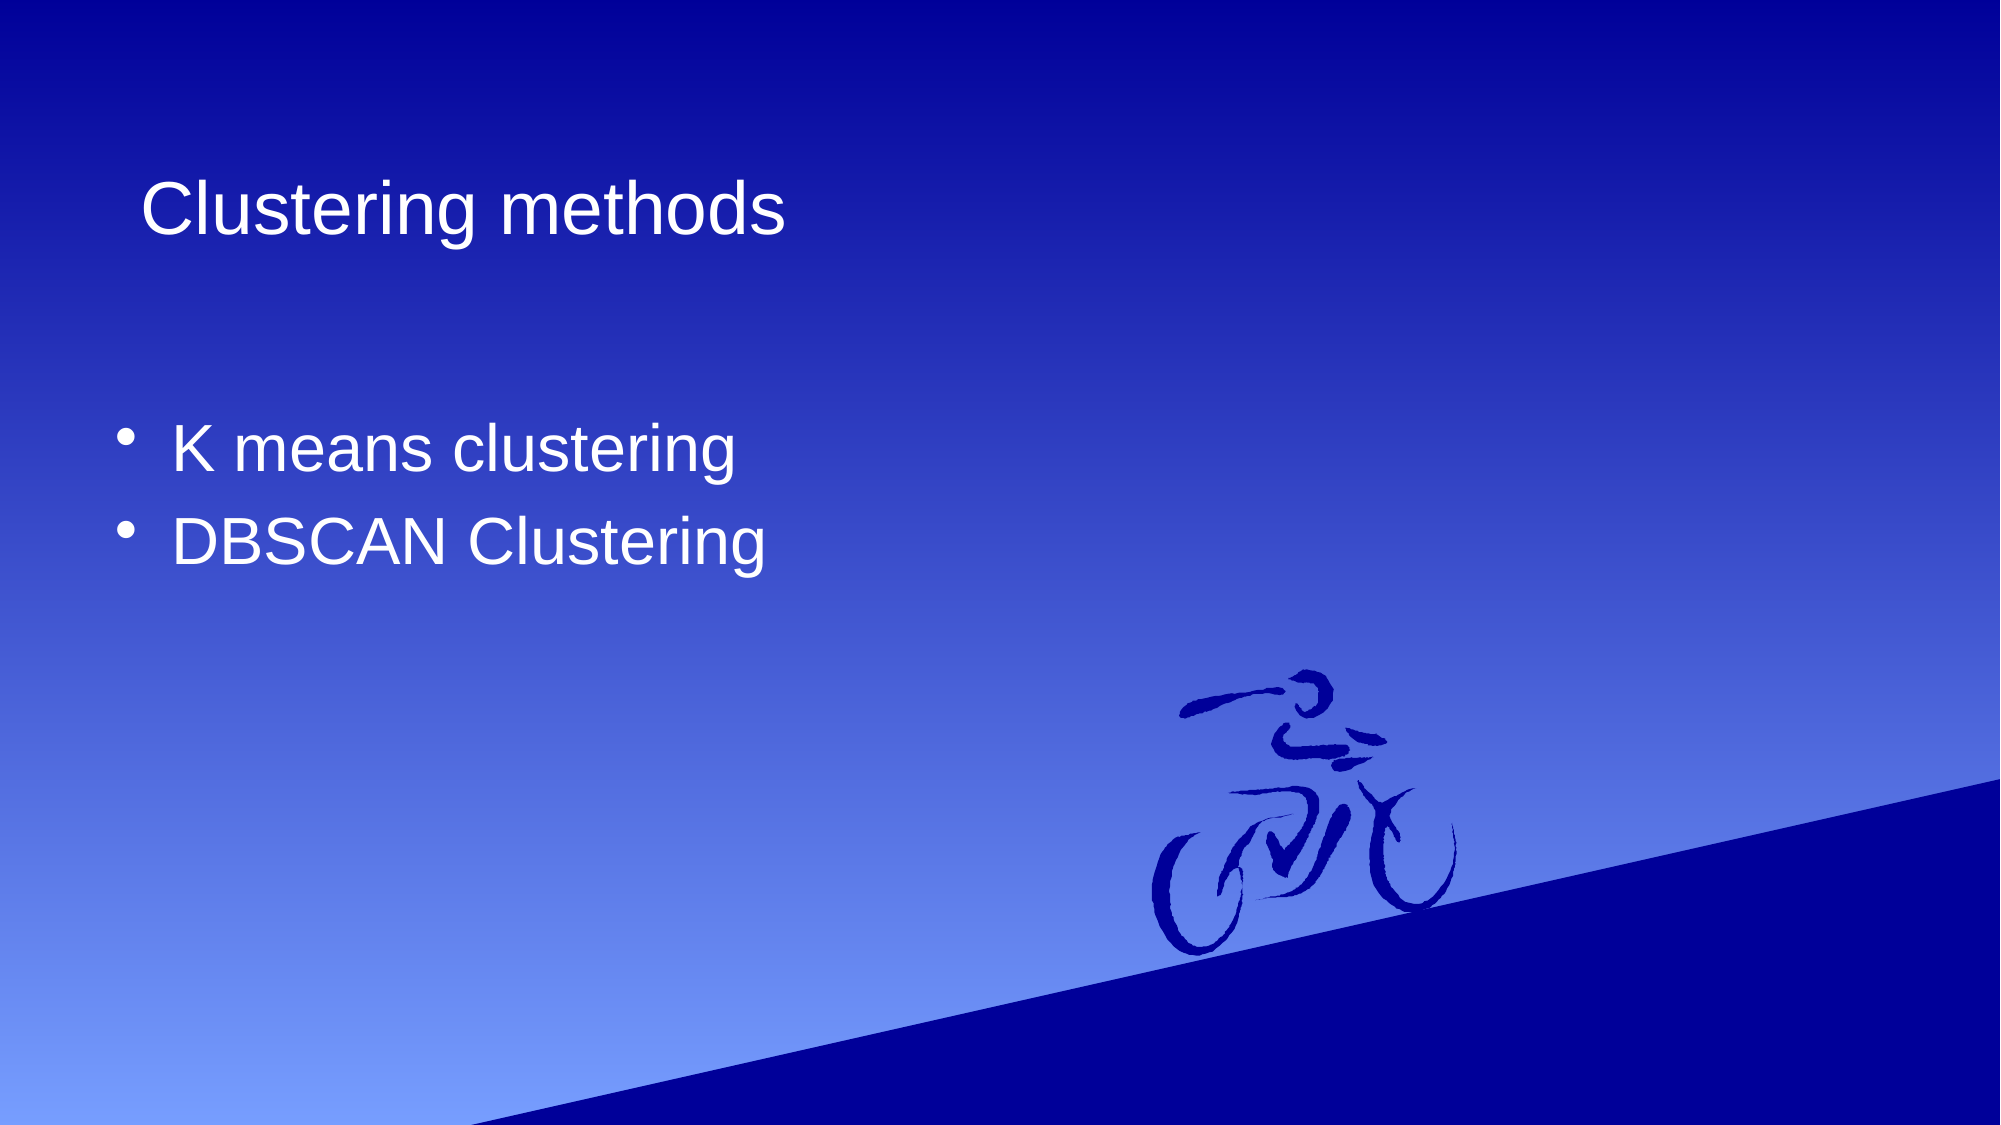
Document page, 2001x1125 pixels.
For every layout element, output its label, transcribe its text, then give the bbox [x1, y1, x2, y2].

title Clustering methods [125, 111, 1927, 300]
list K means clustering DBSCAN Clustering [99, 396, 1901, 1125]
